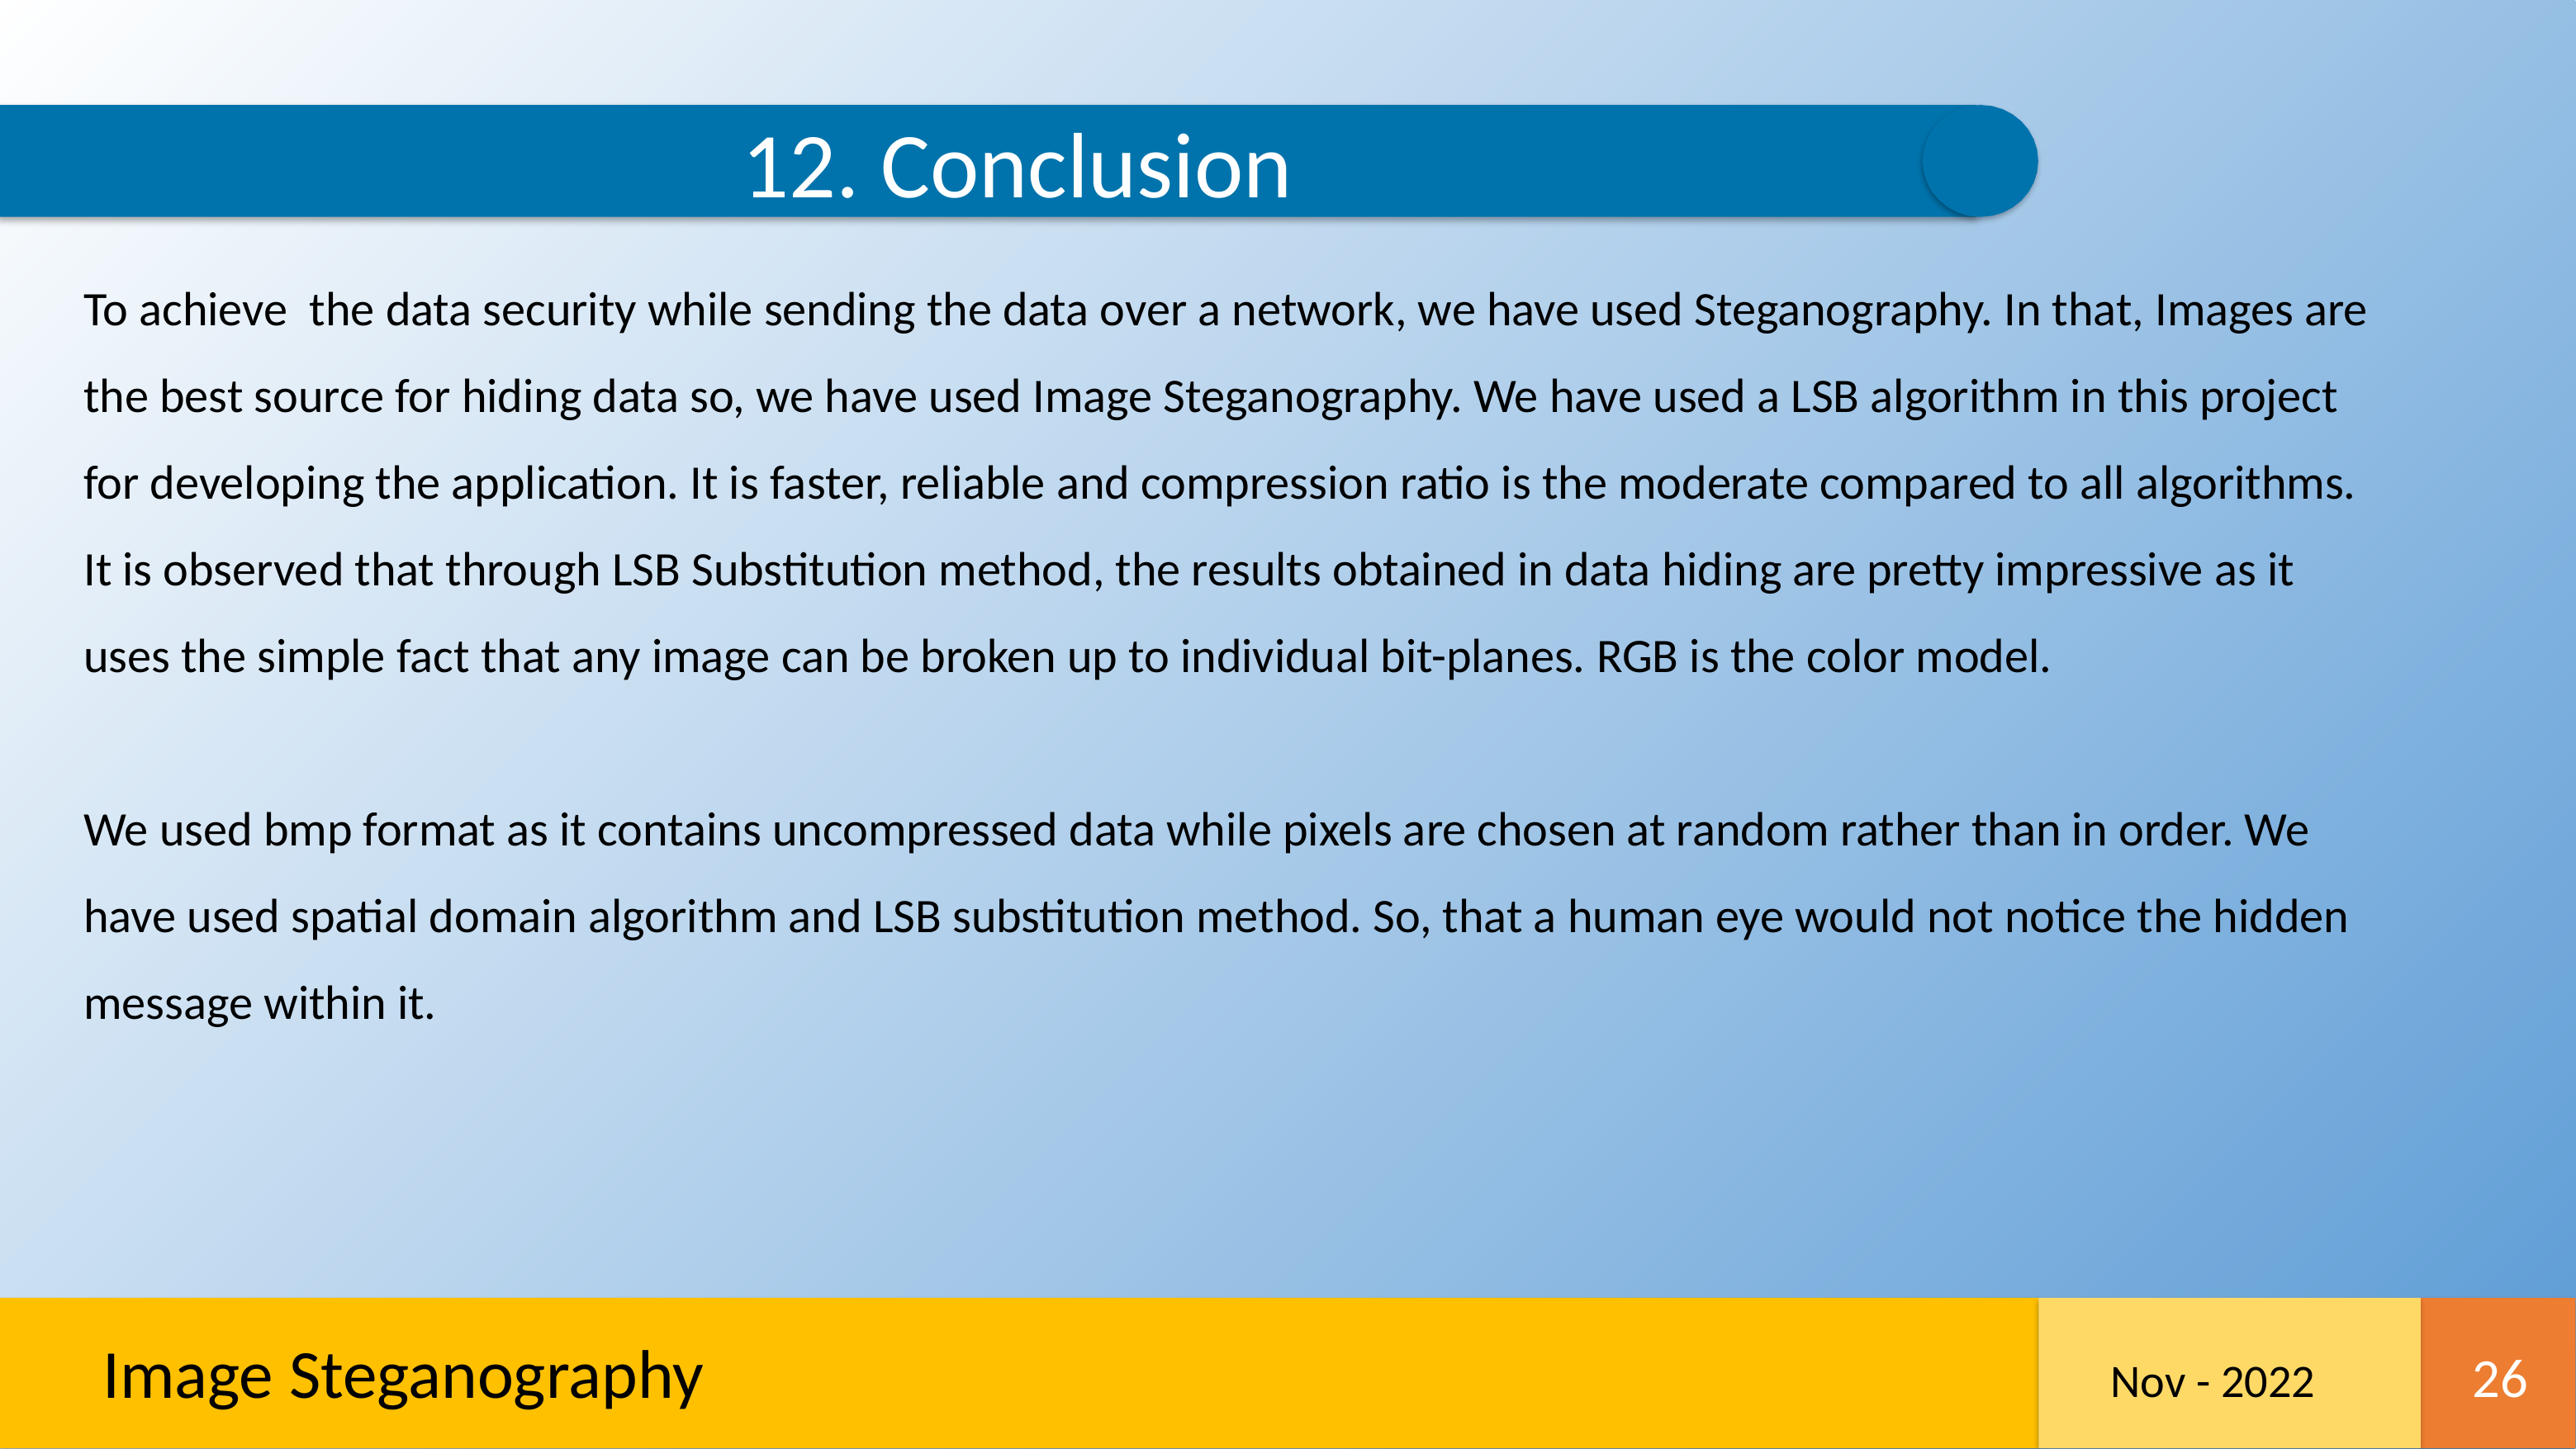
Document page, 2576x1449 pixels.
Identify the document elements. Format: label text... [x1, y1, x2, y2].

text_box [0, 1297, 2576, 1449]
text_box To achieve the data security while sending the data over a network, we have used Steganography. In that, Images are the best source for hiding data so, we have used Image Steganography. We have used a LSB algorithm in this project for developing the application. It is faster, reliable and compression ratio is the moderate compared to all algorithms. It is observed that through LSB Substitution method, the results obtained in data hiding are pretty impressive as it uses the simple fact that any image can be broken up to individual bit-planes. RGB is the color model. We used bmp format as it contains uncompressed data while pixels are chosen at random rather than in order. We have used spatial domain algorithm and LSB substitution method. So, that a human eye would not notice the hidden message within it. [71, 243, 2403, 1035]
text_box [0, 104, 2039, 218]
